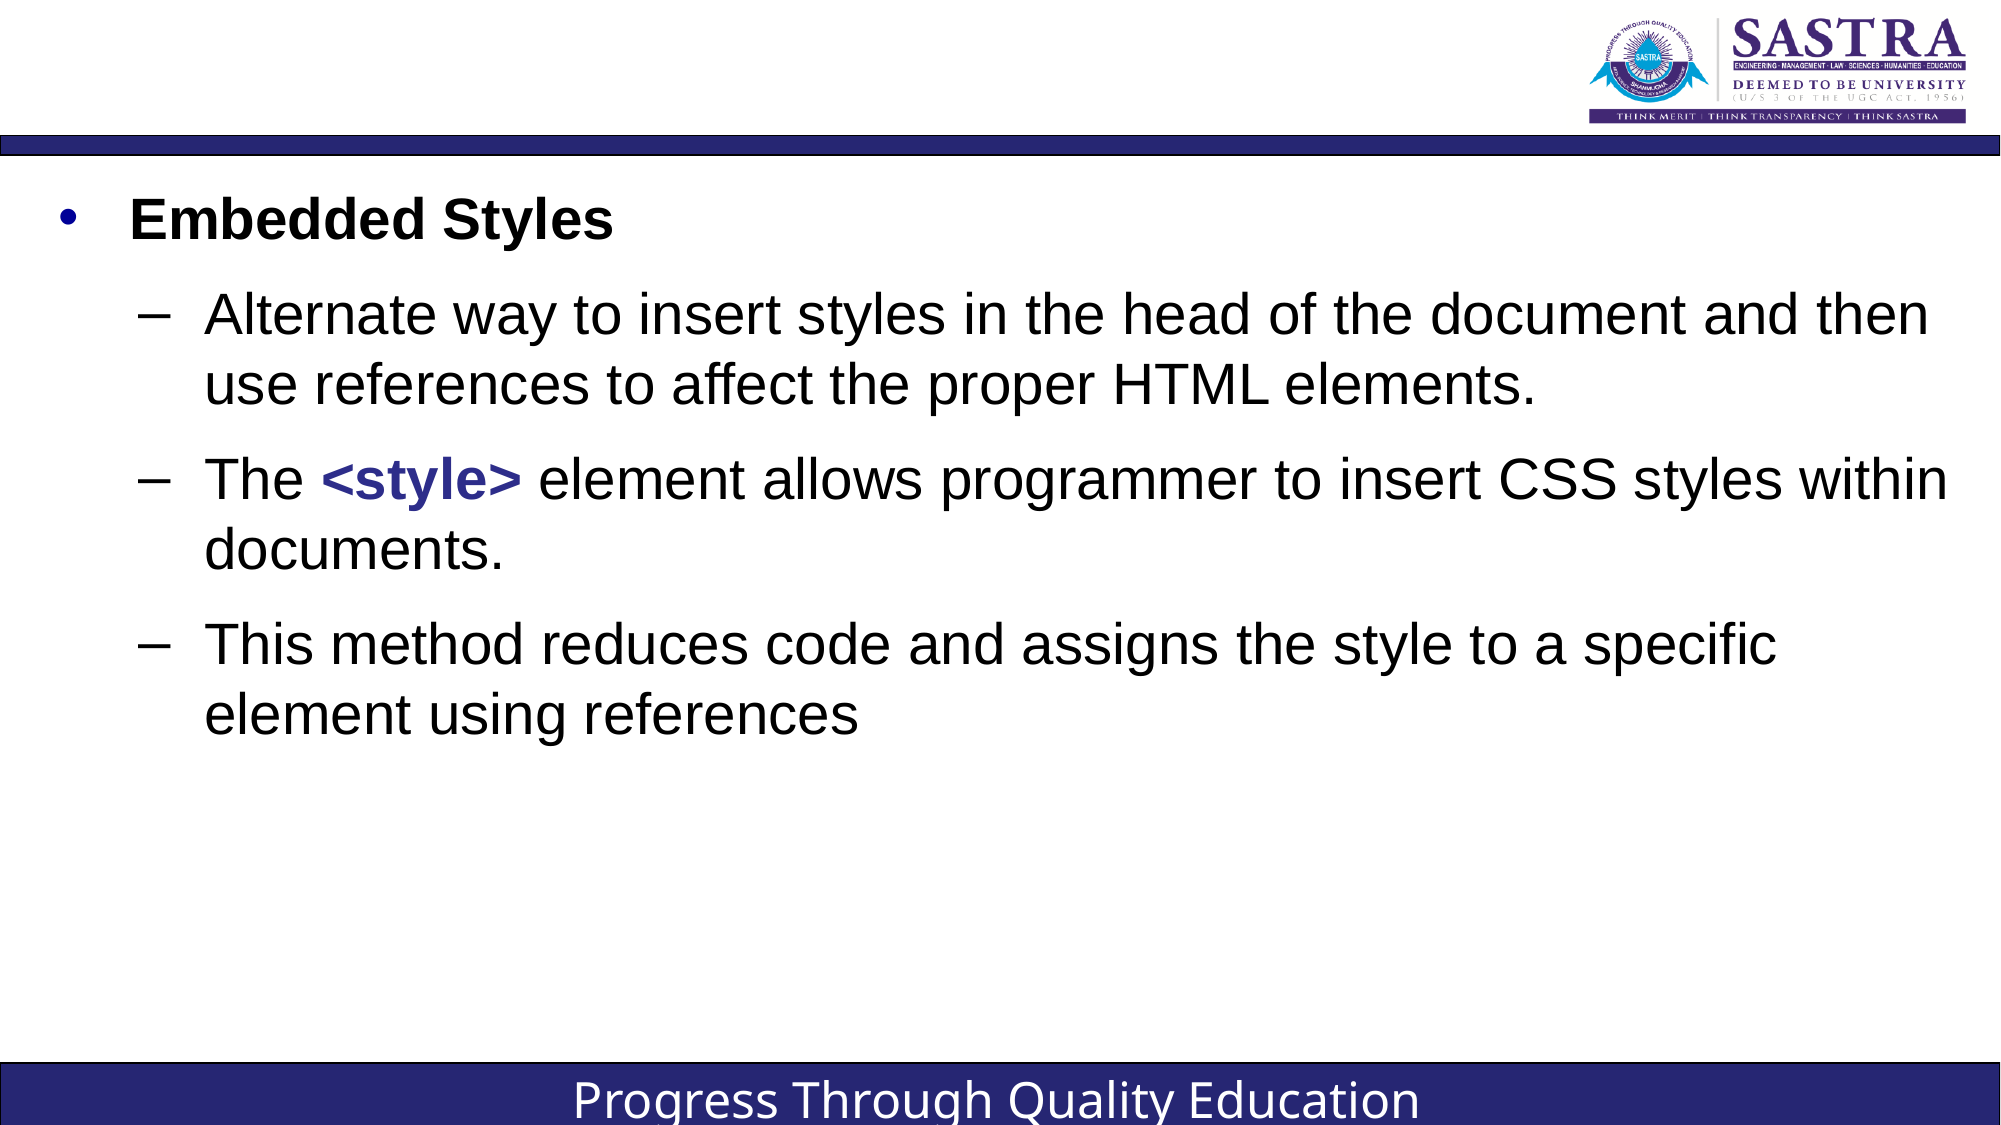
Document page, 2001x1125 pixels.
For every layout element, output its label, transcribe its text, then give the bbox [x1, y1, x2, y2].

list Embedded Styles Alternate way to insert styles in the head of the document and then use references to affect the proper HTML elements. The <style> element allows programmer to insert CSS styles within documents. This method reduces code and assigns the style to a specific element using references [37, 172, 1969, 1047]
picture [1566, 10, 1989, 130]
